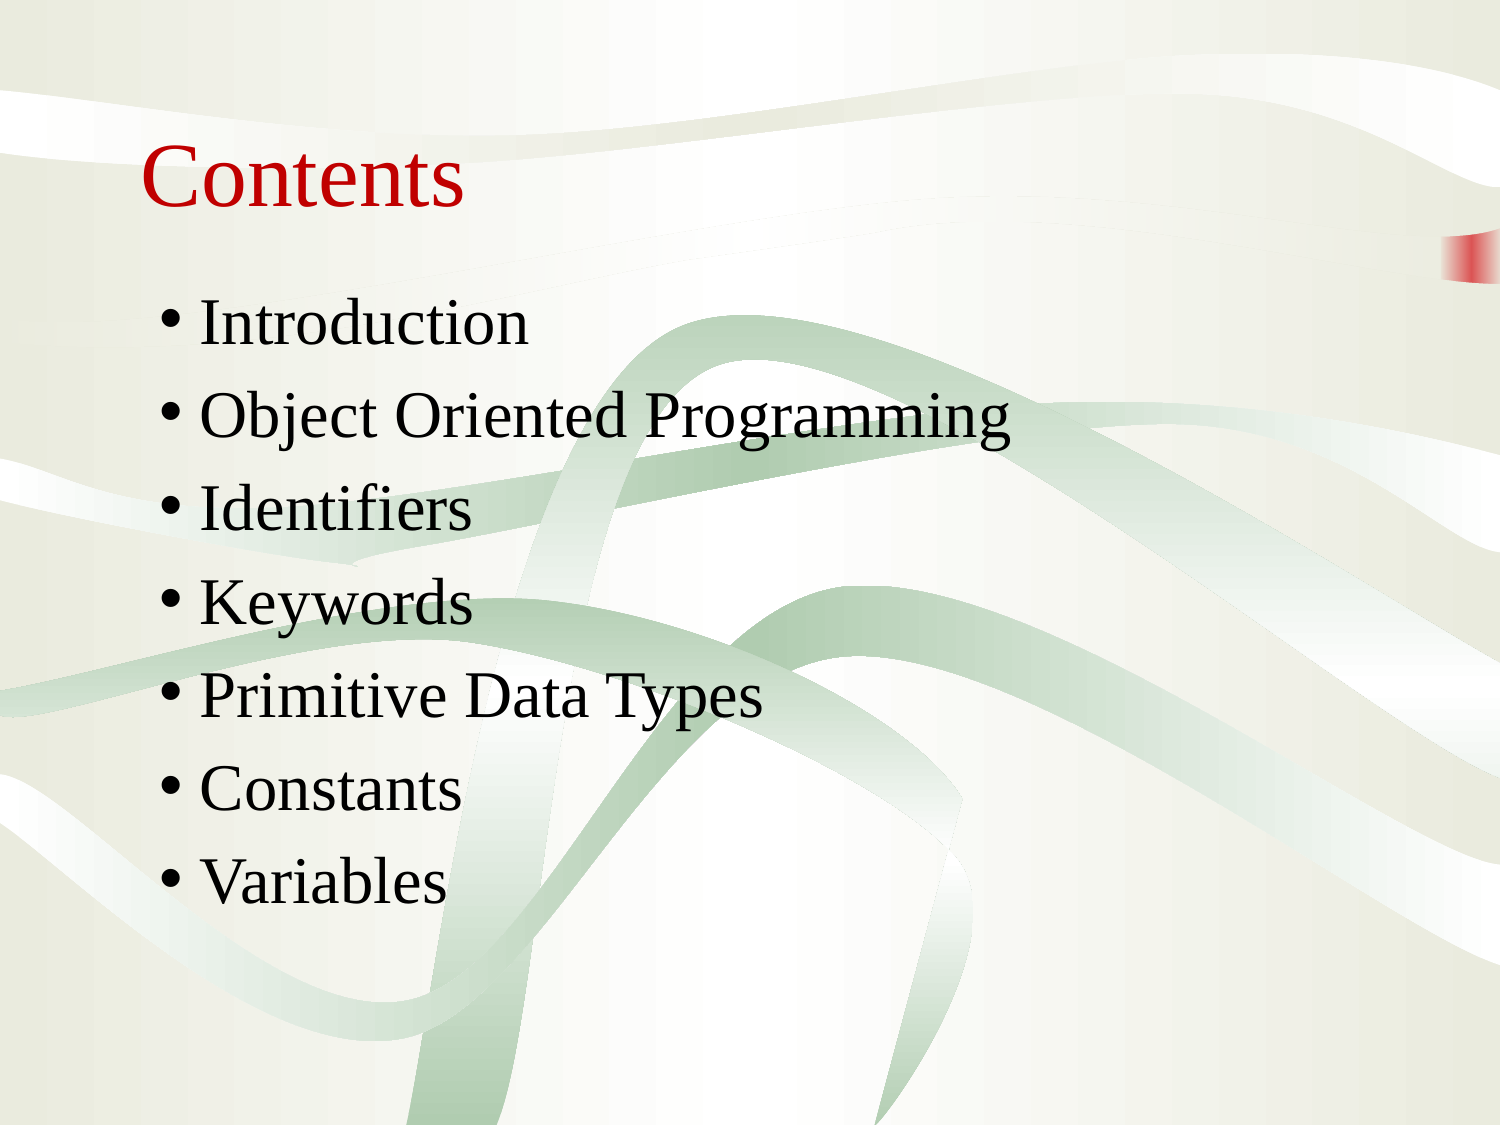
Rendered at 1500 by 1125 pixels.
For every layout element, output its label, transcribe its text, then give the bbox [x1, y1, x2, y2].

title Contents [125, 99, 1400, 262]
list Introduction Object Oriented Programming Identifiers Keywords Primitive Data Types Constants Variables [125, 262, 1400, 938]
